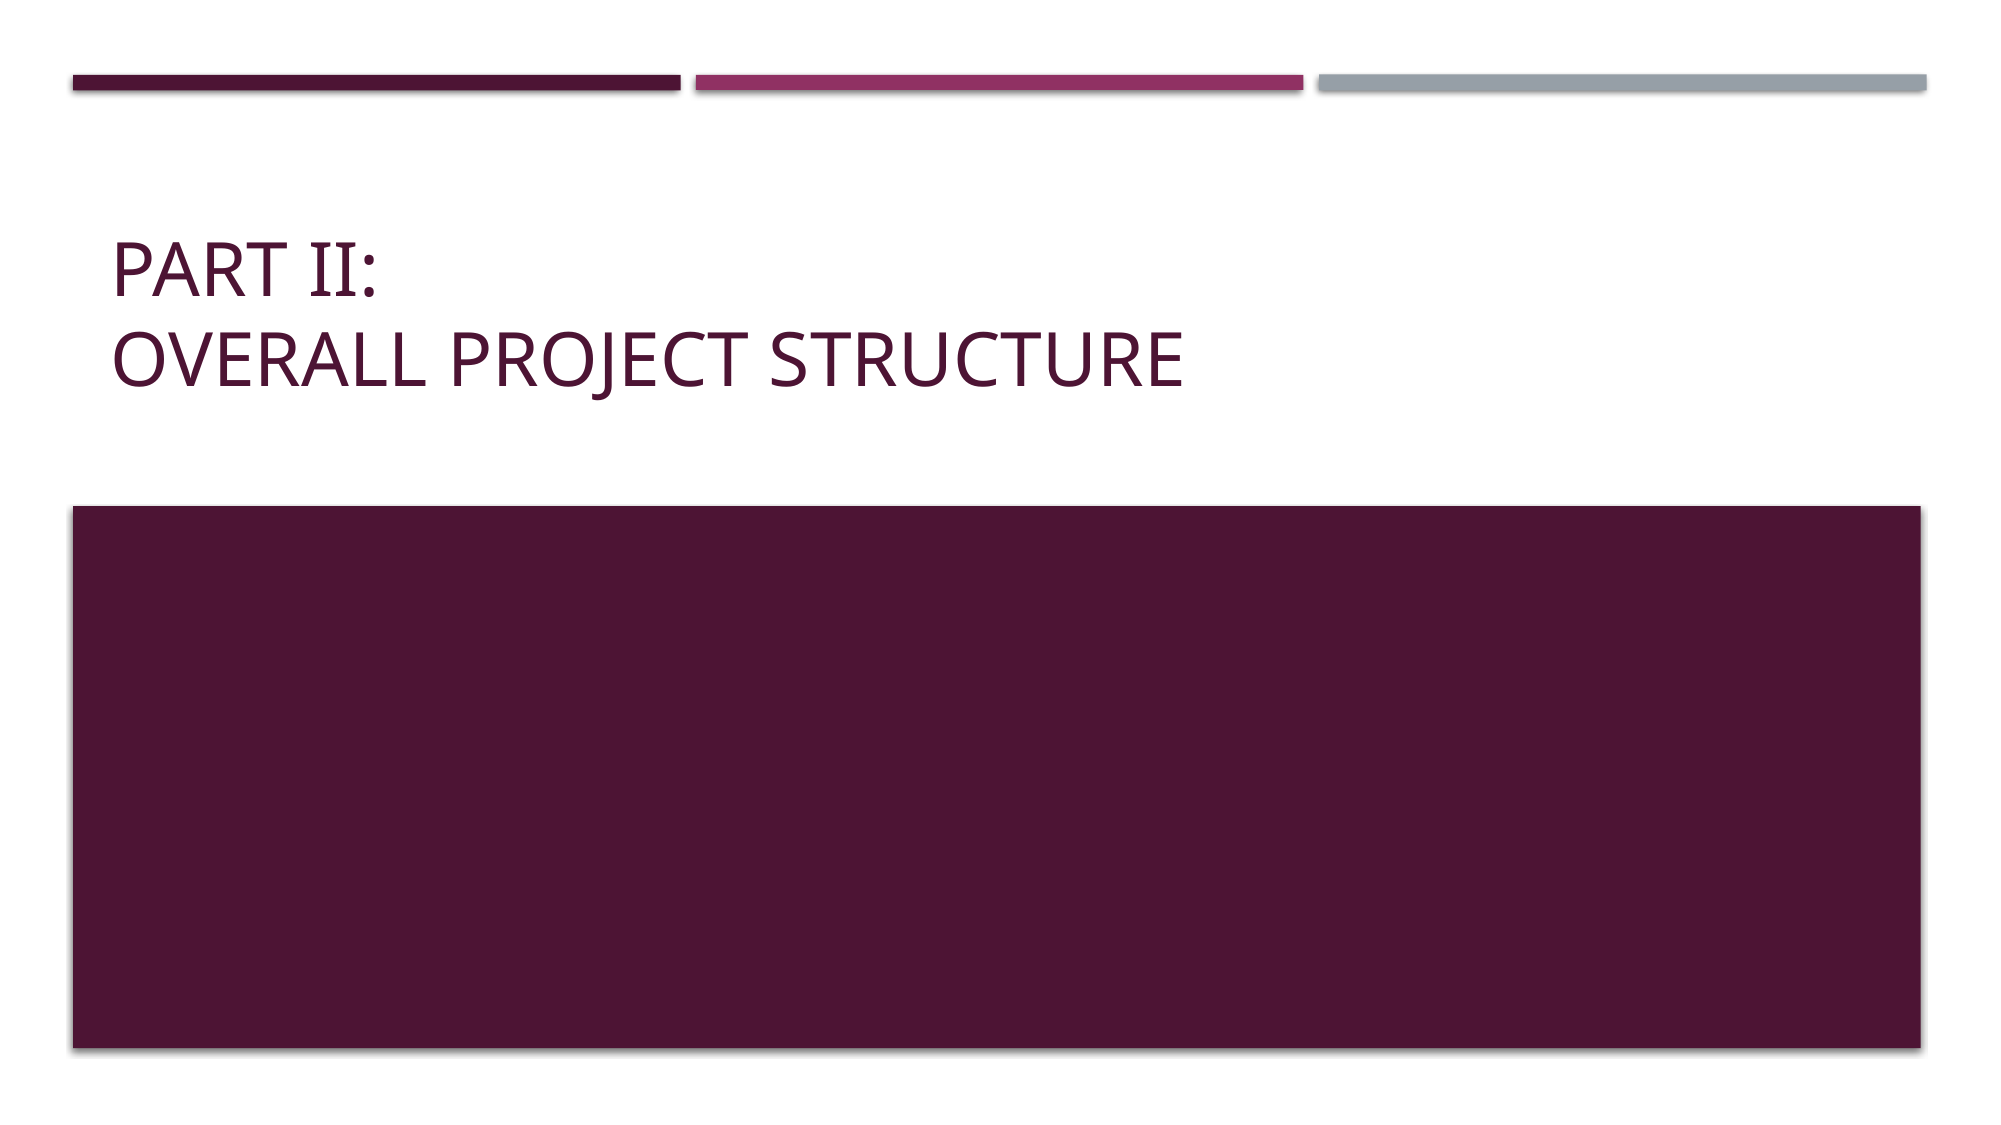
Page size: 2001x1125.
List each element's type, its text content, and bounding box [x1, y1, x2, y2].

title PART II: OVERALL PROJECT STRUCTURE [95, 167, 1899, 410]
